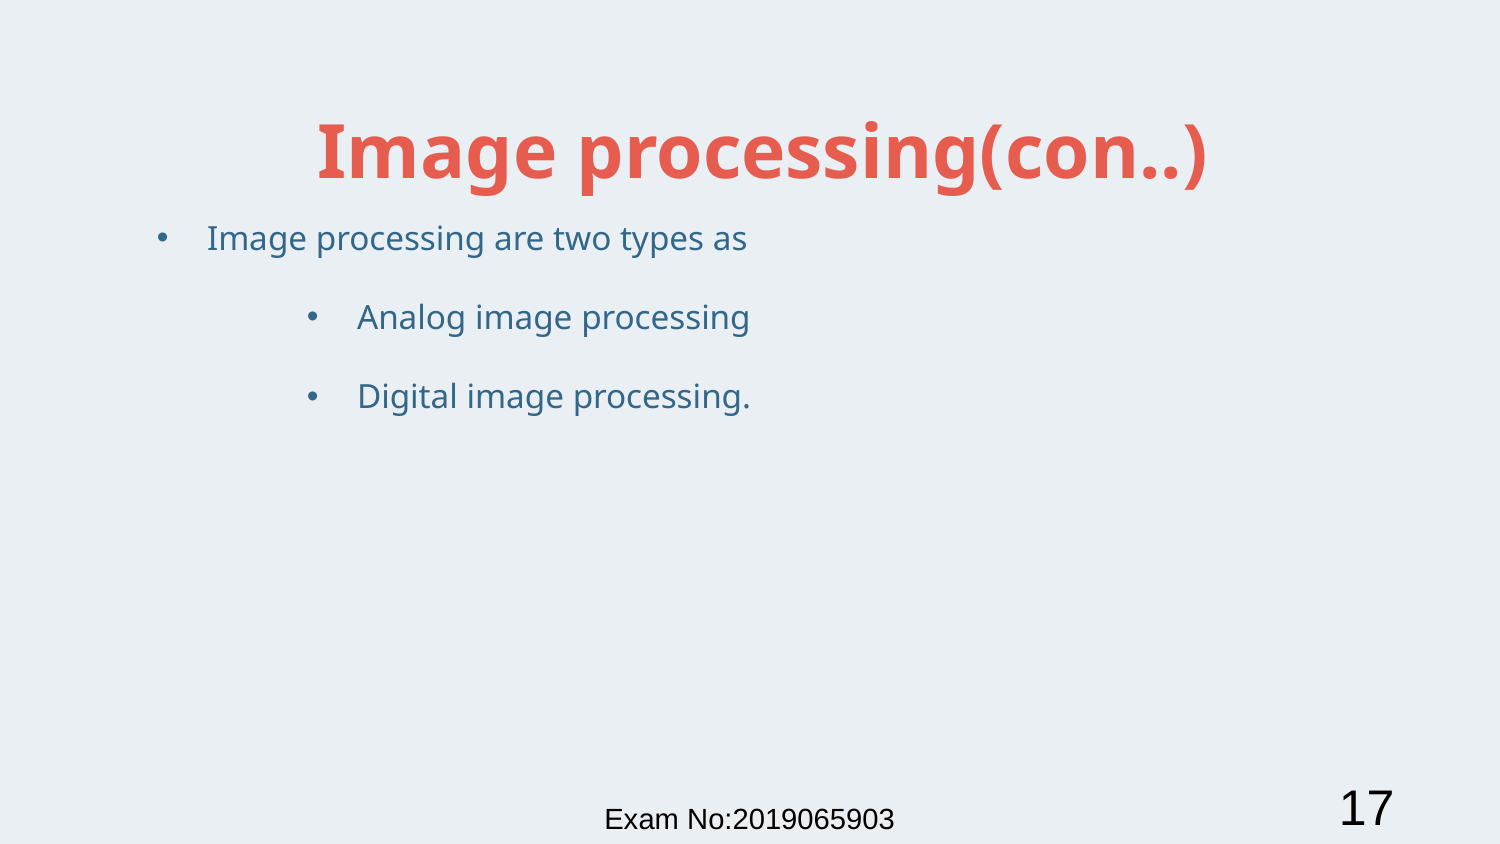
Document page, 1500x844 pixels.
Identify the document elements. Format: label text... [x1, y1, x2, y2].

title Image processing(con..) [116, 88, 1390, 190]
list Image processing are two types as Analog image processing Digital image processing. [116, 196, 1390, 759]
text_box 17 [1324, 767, 1430, 843]
text_box Exam No:2019065903 [589, 793, 911, 843]
